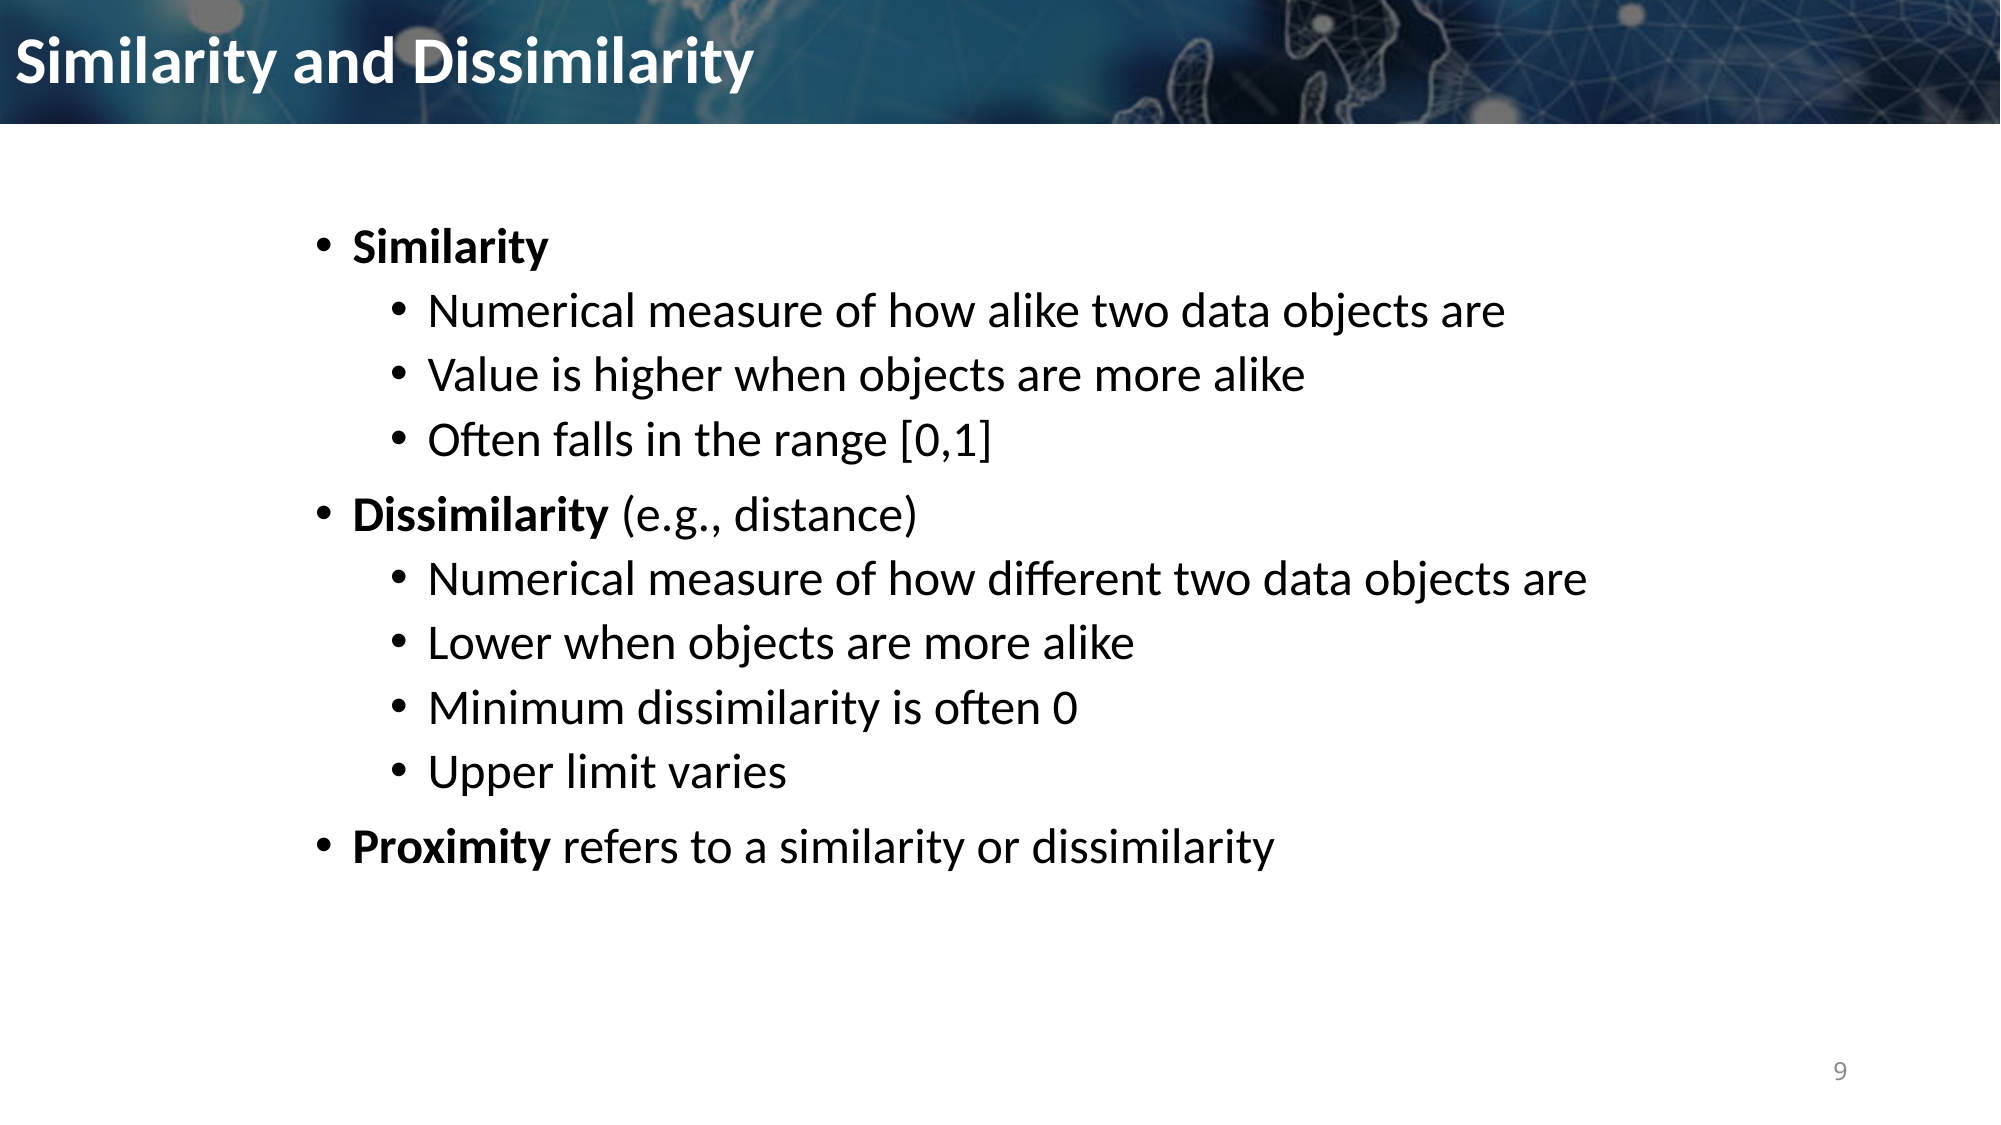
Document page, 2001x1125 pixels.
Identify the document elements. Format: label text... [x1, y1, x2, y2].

list Similarity Numerical measure of how alike two data objects are Value is higher when objects are more alike Often falls in the range [0,1] Dissimilarity (e.g., distance) Numerical measure of how different two data objects are Lower when objects are more alike Minimum dissimilarity is often 0 Upper limit varies Proximity refers to a similarity or dissimilarity [300, 212, 1700, 1063]
slide_number 9 [1412, 1042, 1863, 1103]
title Similarity and Dissimilarity [0, 0, 1725, 125]
